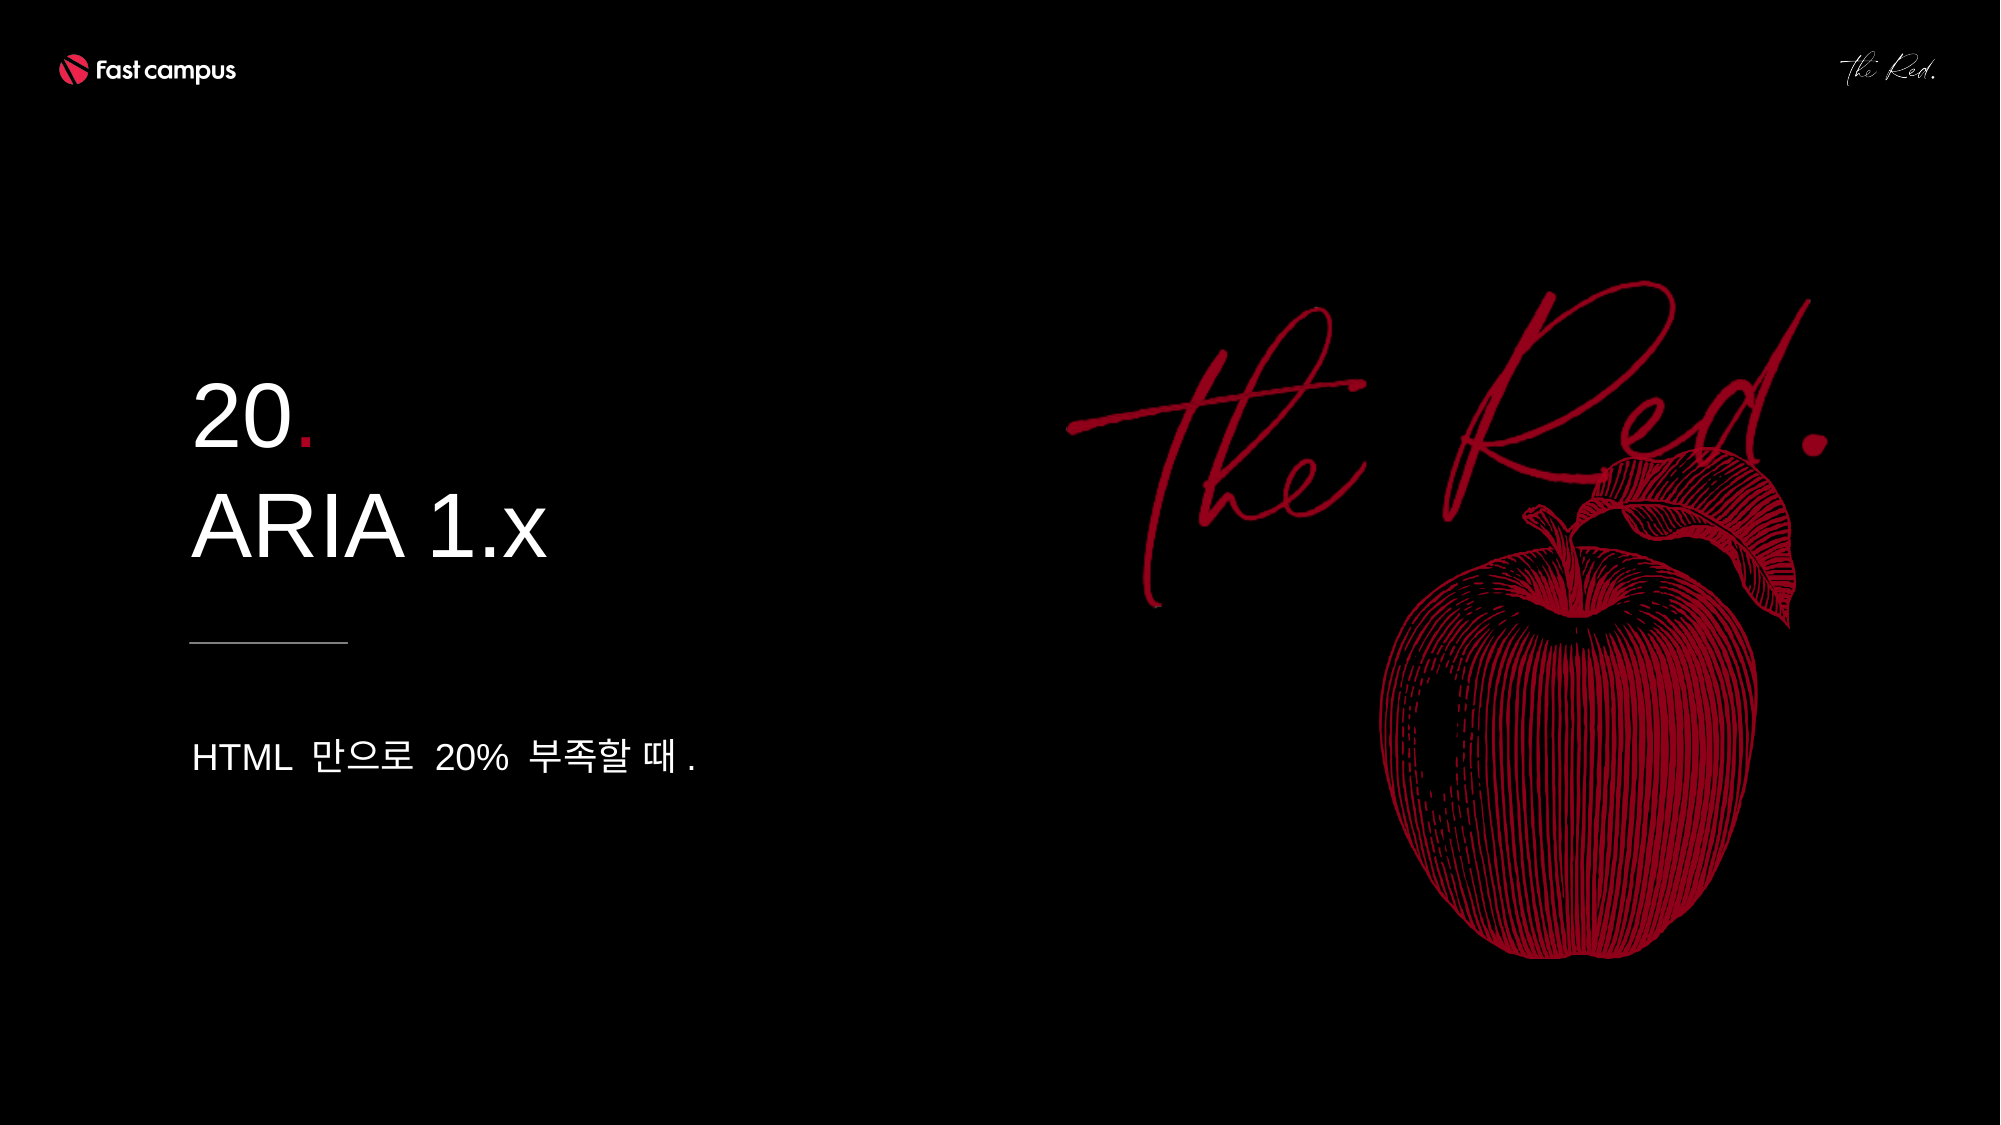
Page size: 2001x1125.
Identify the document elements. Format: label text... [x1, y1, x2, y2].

list 20. ARIA 1.x [176, 456, 1250, 583]
picture [1840, 51, 1935, 86]
list HTML 만으로 20% 부족할 때. [176, 716, 1364, 785]
picture [57, 52, 238, 87]
picture [1056, 239, 1840, 959]
